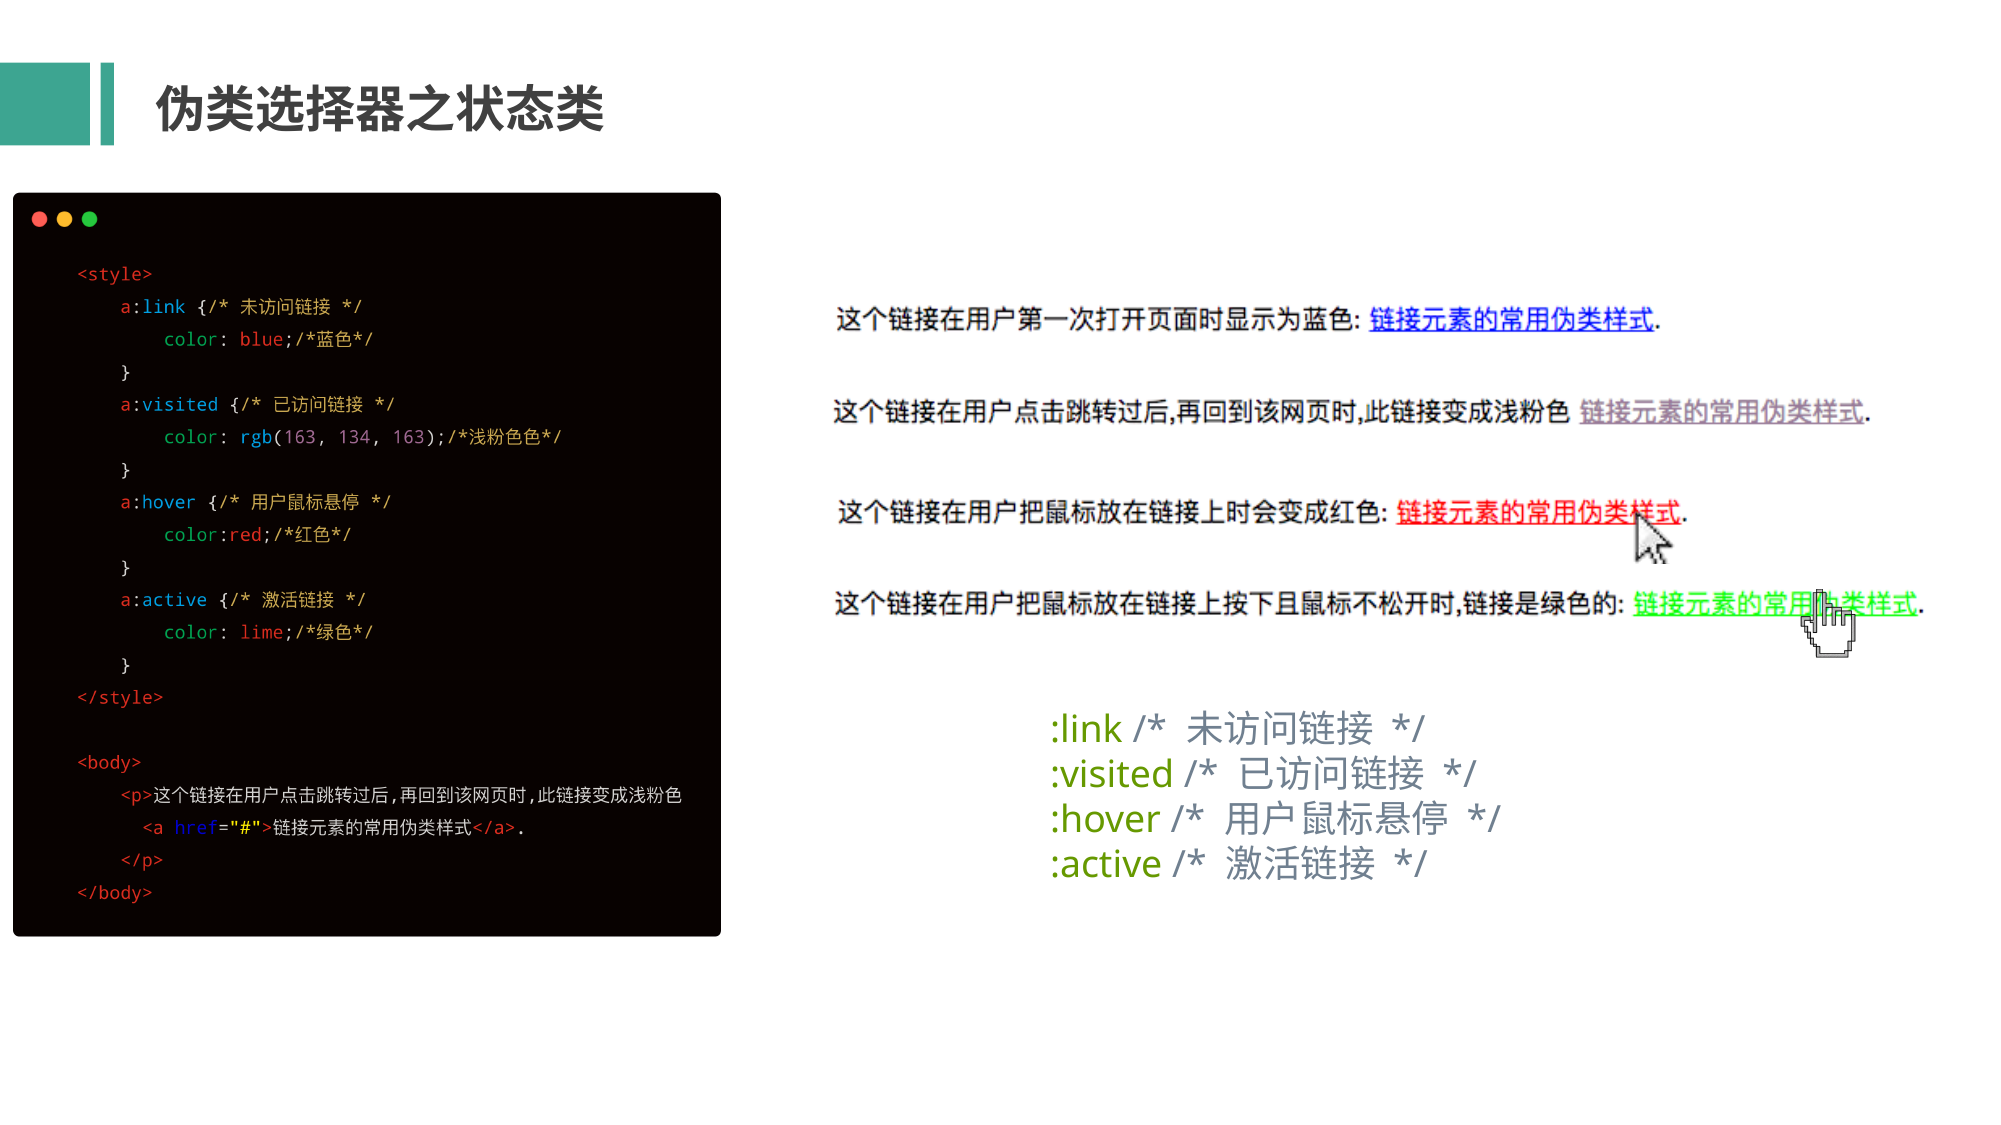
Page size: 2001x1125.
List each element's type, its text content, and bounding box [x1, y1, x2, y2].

text_box :link /* 未访问链接 */ :visited /* 已访问链接 */ :hover /* 用户鼠标悬停 */ :active /* 激活链接 */ [1035, 697, 1660, 893]
picture [13, 192, 721, 937]
text_box 伪类选择器之状态类 [140, 69, 721, 145]
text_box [828, 283, 1954, 646]
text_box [0, 62, 114, 146]
picture [1791, 585, 1861, 660]
